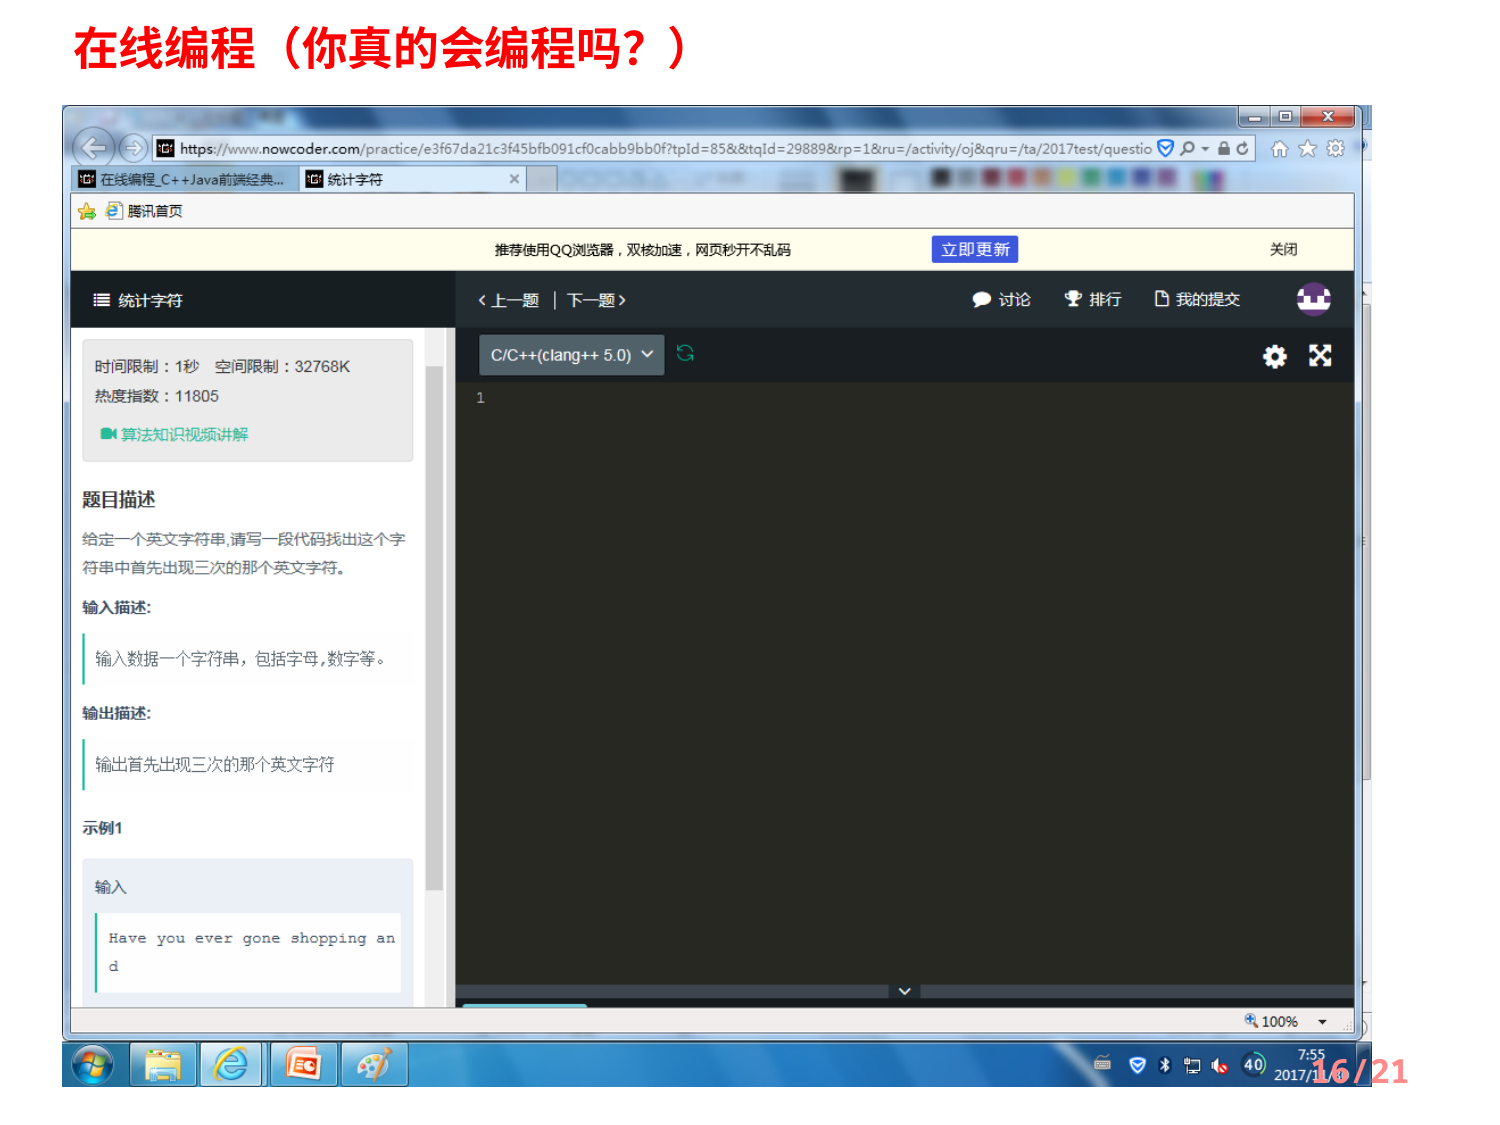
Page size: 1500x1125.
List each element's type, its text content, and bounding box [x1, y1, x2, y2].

text_box 在线编程（你真的会编程吗？） [58, 23, 809, 83]
picture [62, 105, 1372, 1088]
slide_number 16/21 [1074, 1042, 1425, 1103]
